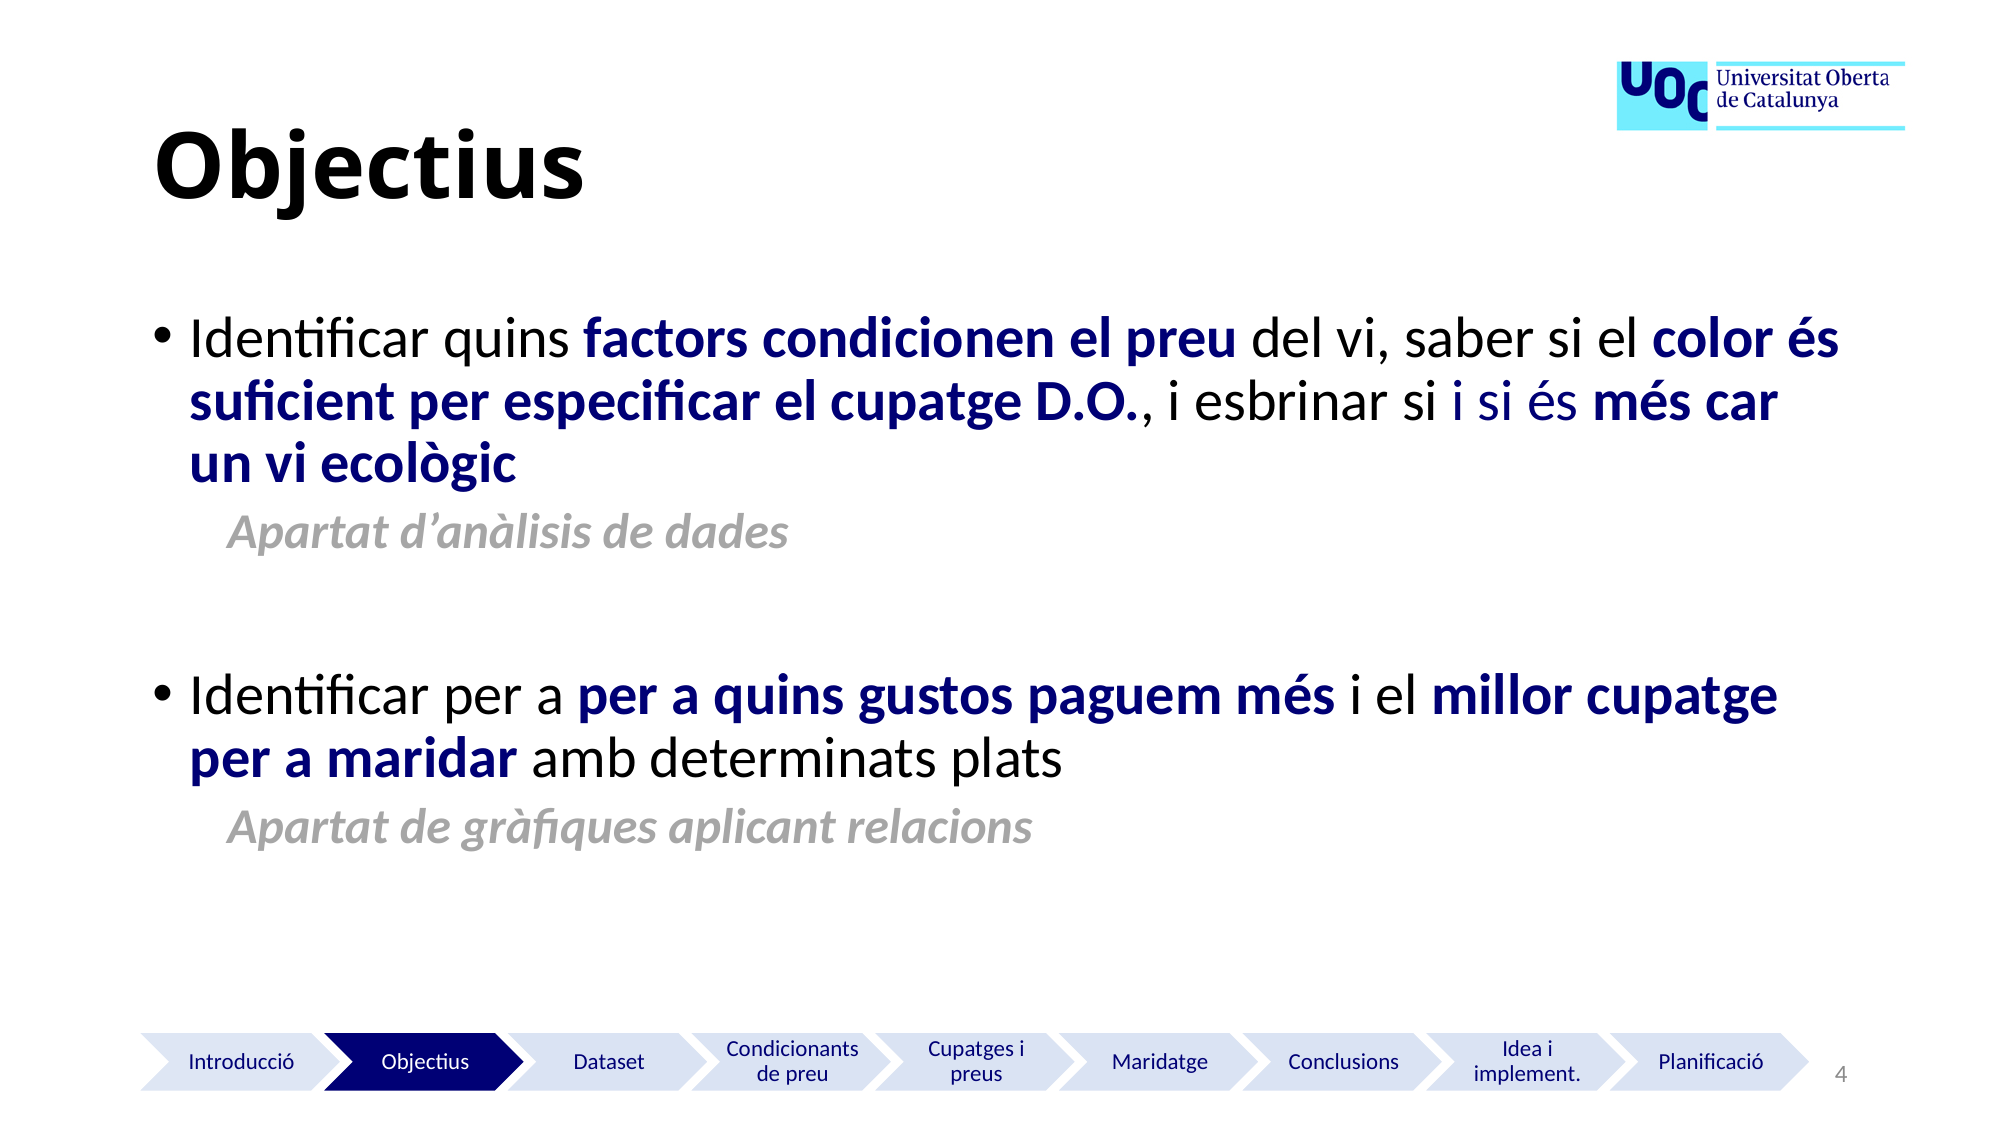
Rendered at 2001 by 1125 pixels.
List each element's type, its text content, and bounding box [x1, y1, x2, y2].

slide_number 4 [1412, 1042, 1863, 1103]
picture [1592, 41, 1930, 153]
list Identificar quins factors condicionen el preu del vi, saber si el color és suficient per especificar el cupatge D.O., i esbrinar si i si és més car un vi ecològic Apartat d’anàlisis de dades Identificar per a per a quins gustos paguem més i el millor cupatge per a maridar amb determinats plats Apartat de gràfiques aplicant relacions [137, 299, 1863, 1014]
title Objectius [137, 59, 1863, 278]
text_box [137, 1031, 1811, 1092]
